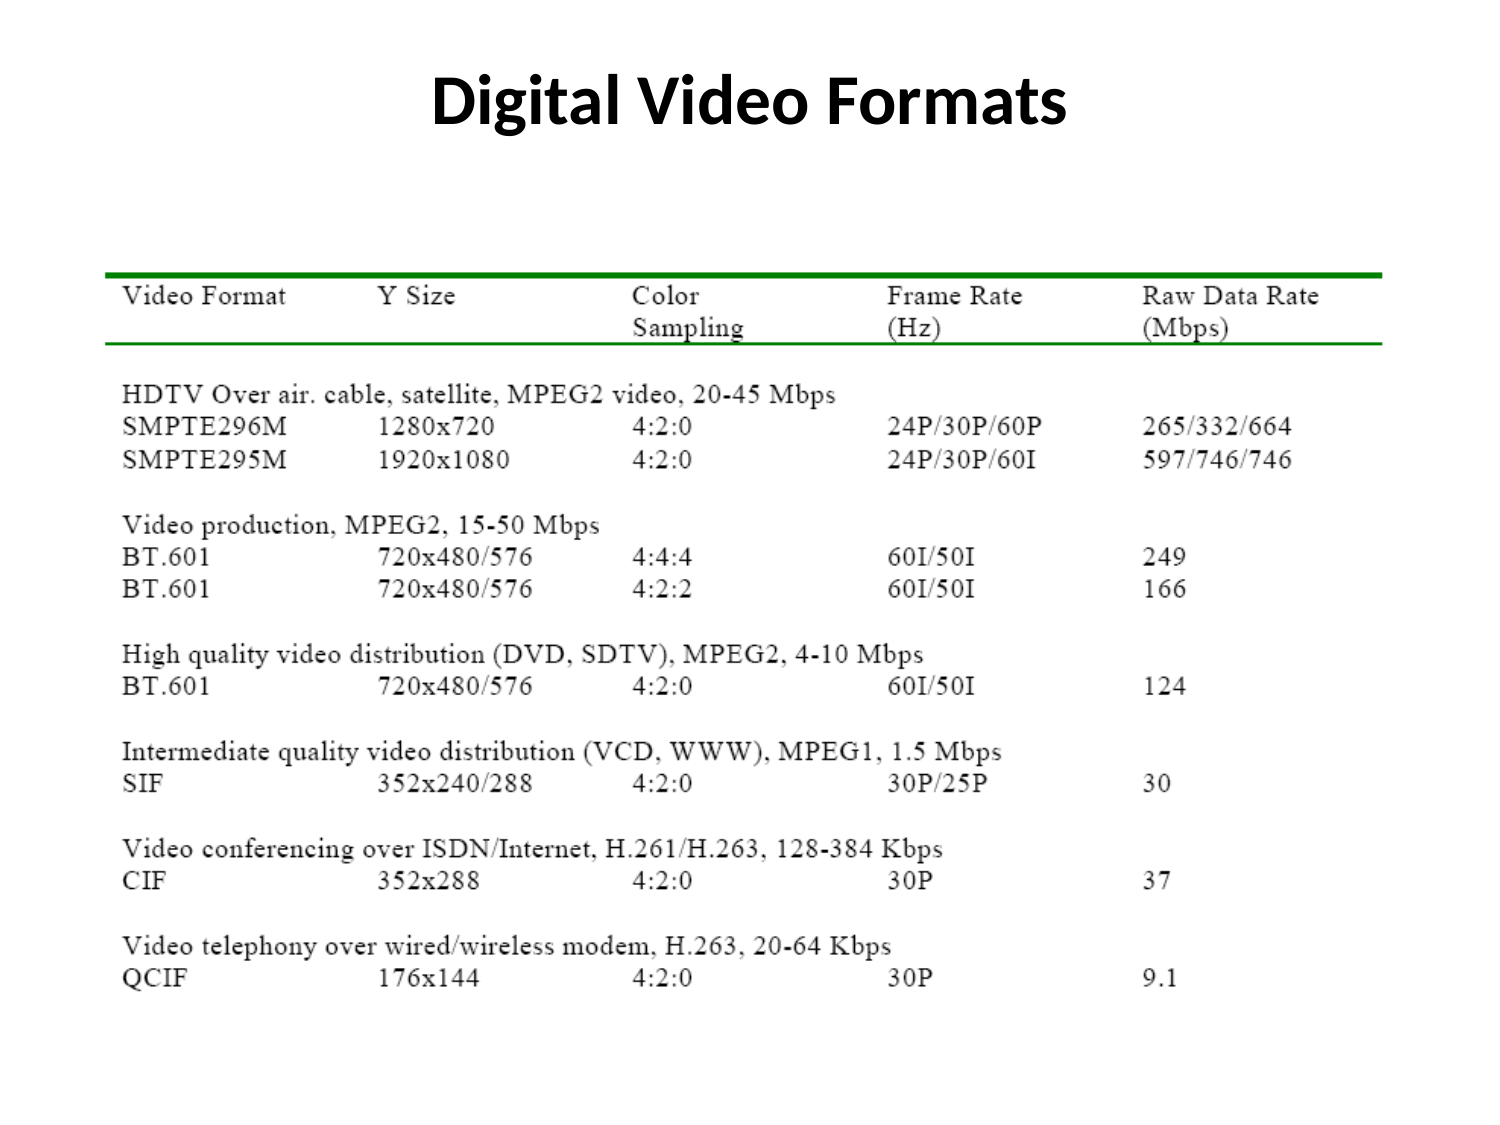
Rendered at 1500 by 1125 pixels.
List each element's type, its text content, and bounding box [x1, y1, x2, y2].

title Digital Video Formats [75, 45, 1425, 233]
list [74, 262, 1426, 1006]
